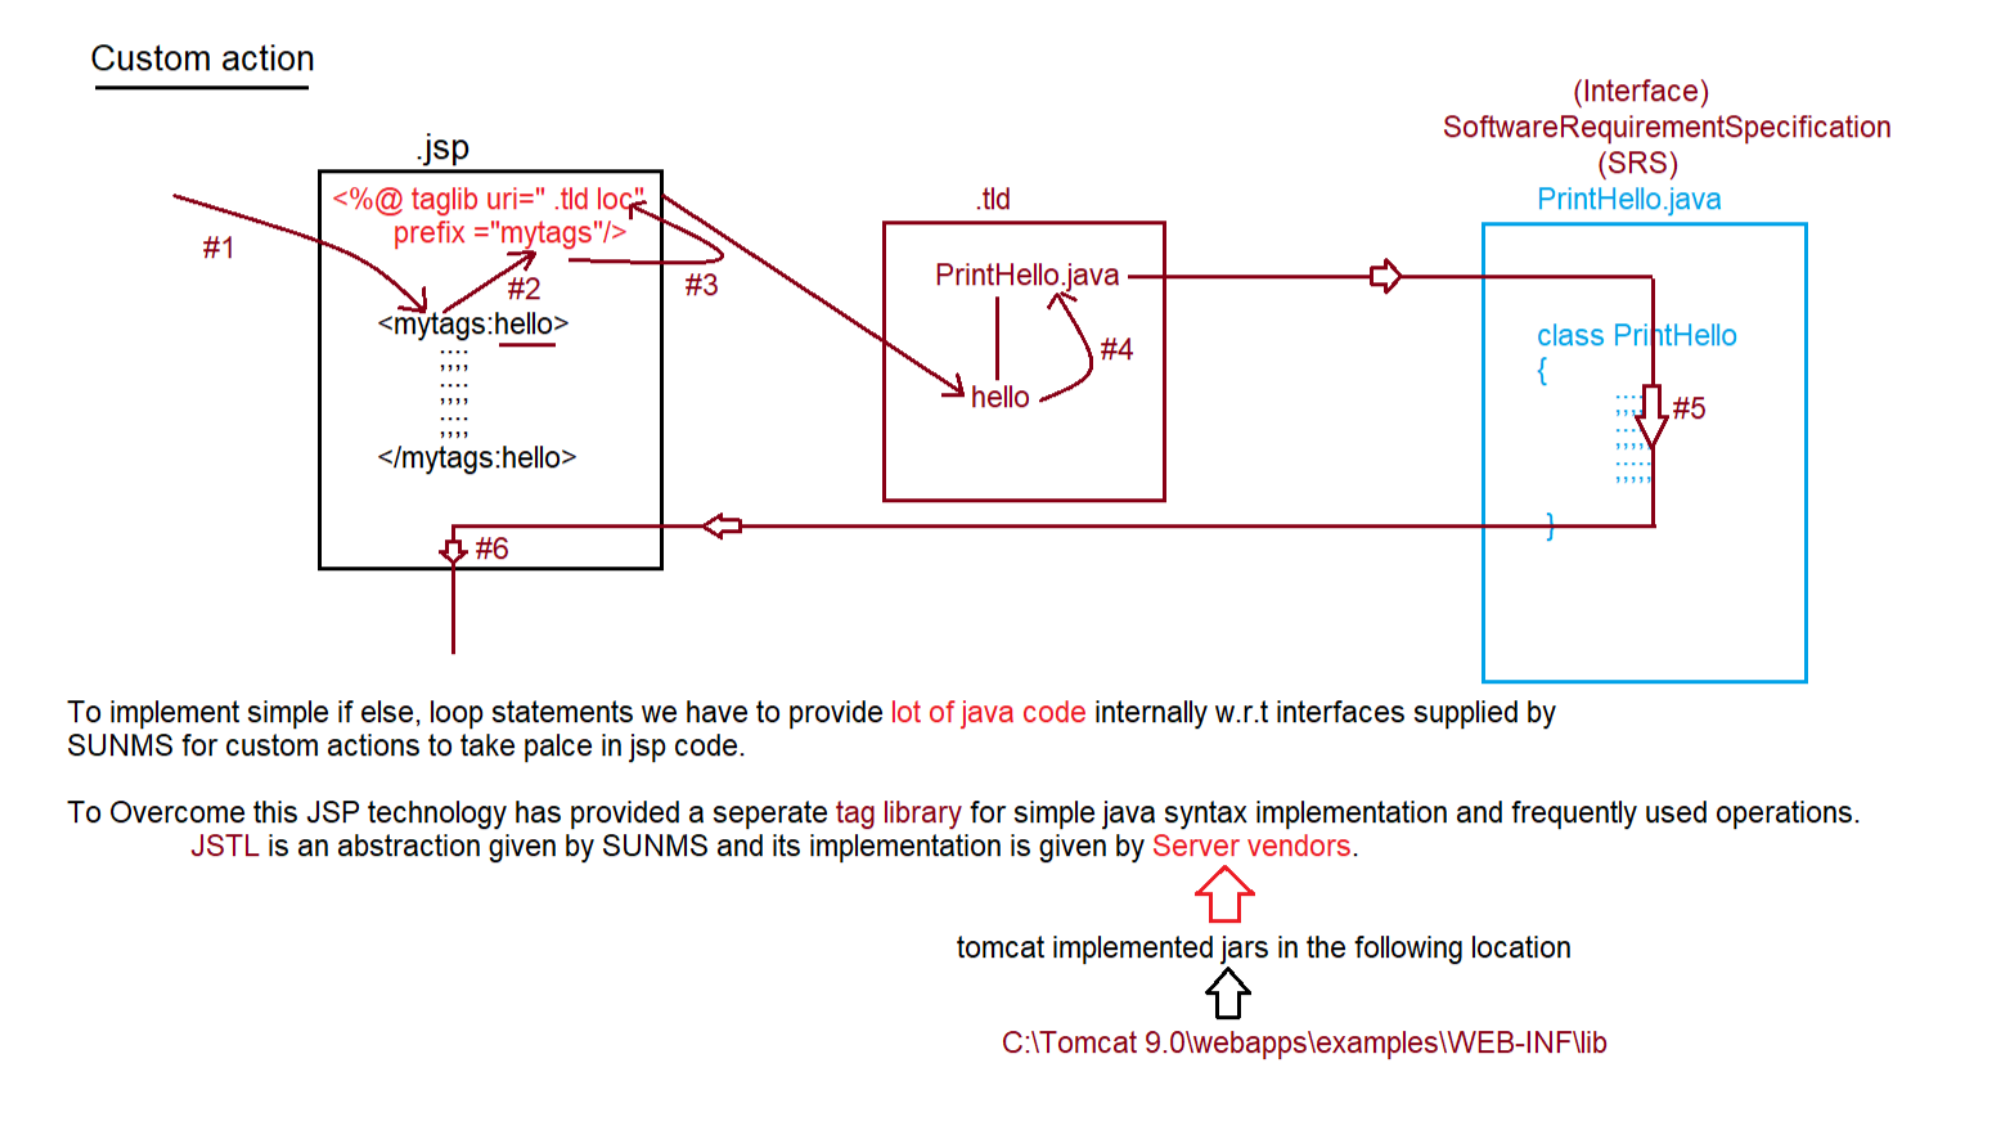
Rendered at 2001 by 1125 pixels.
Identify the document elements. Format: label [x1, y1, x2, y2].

picture [53, 29, 1897, 1067]
